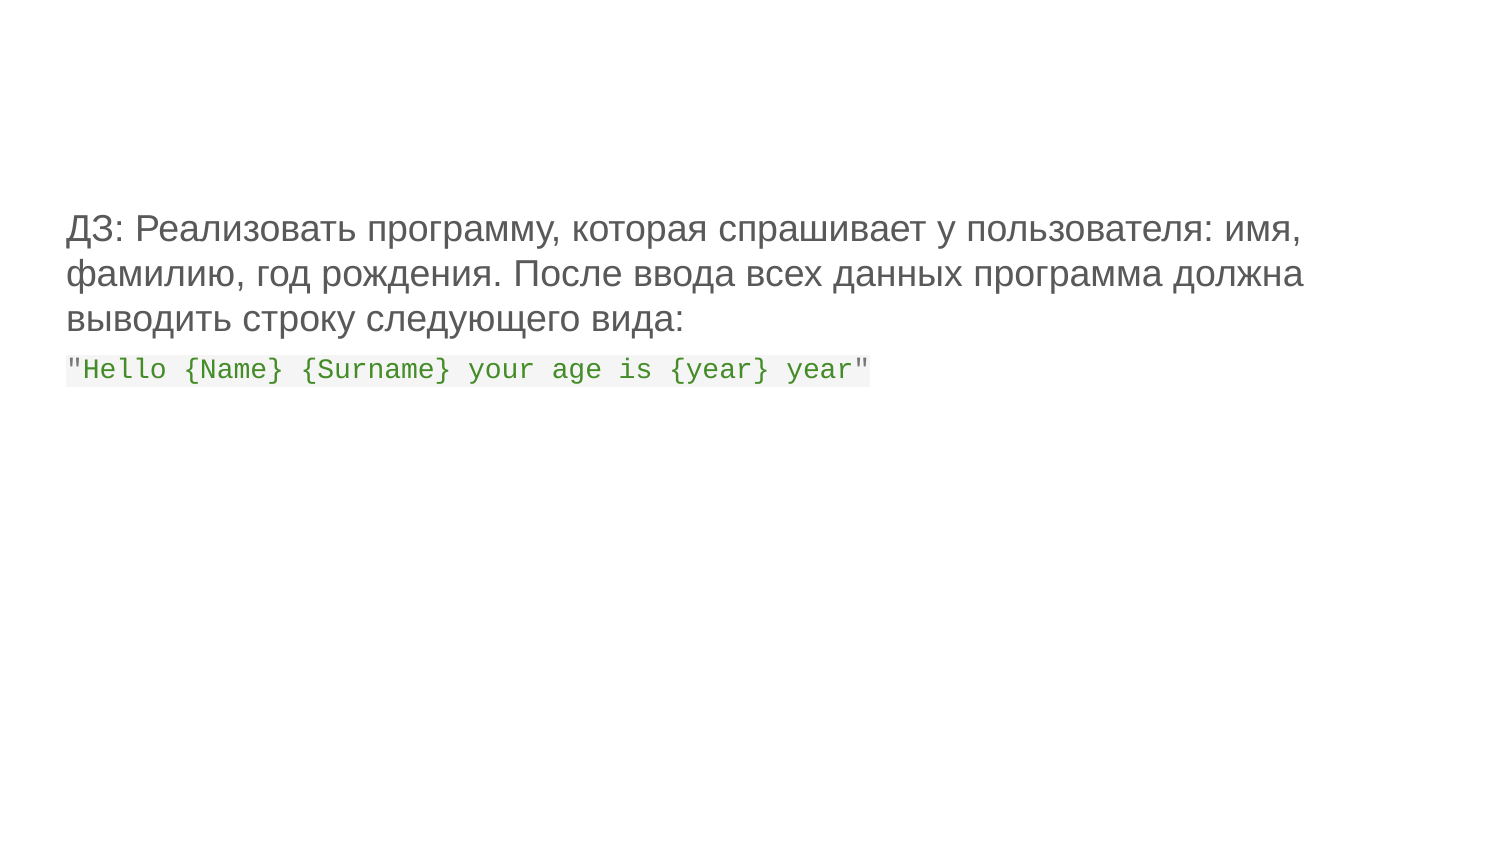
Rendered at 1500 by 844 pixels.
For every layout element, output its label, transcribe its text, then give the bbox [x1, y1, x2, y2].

list ДЗ: Реализовать программу, которая спрашивает у пользователя: имя, фамилию, год рождения. После ввода всех данных программа должна выводить строку следующего вида: "Hello {Name} {Surname} your age is {year} year" [51, 189, 1449, 750]
